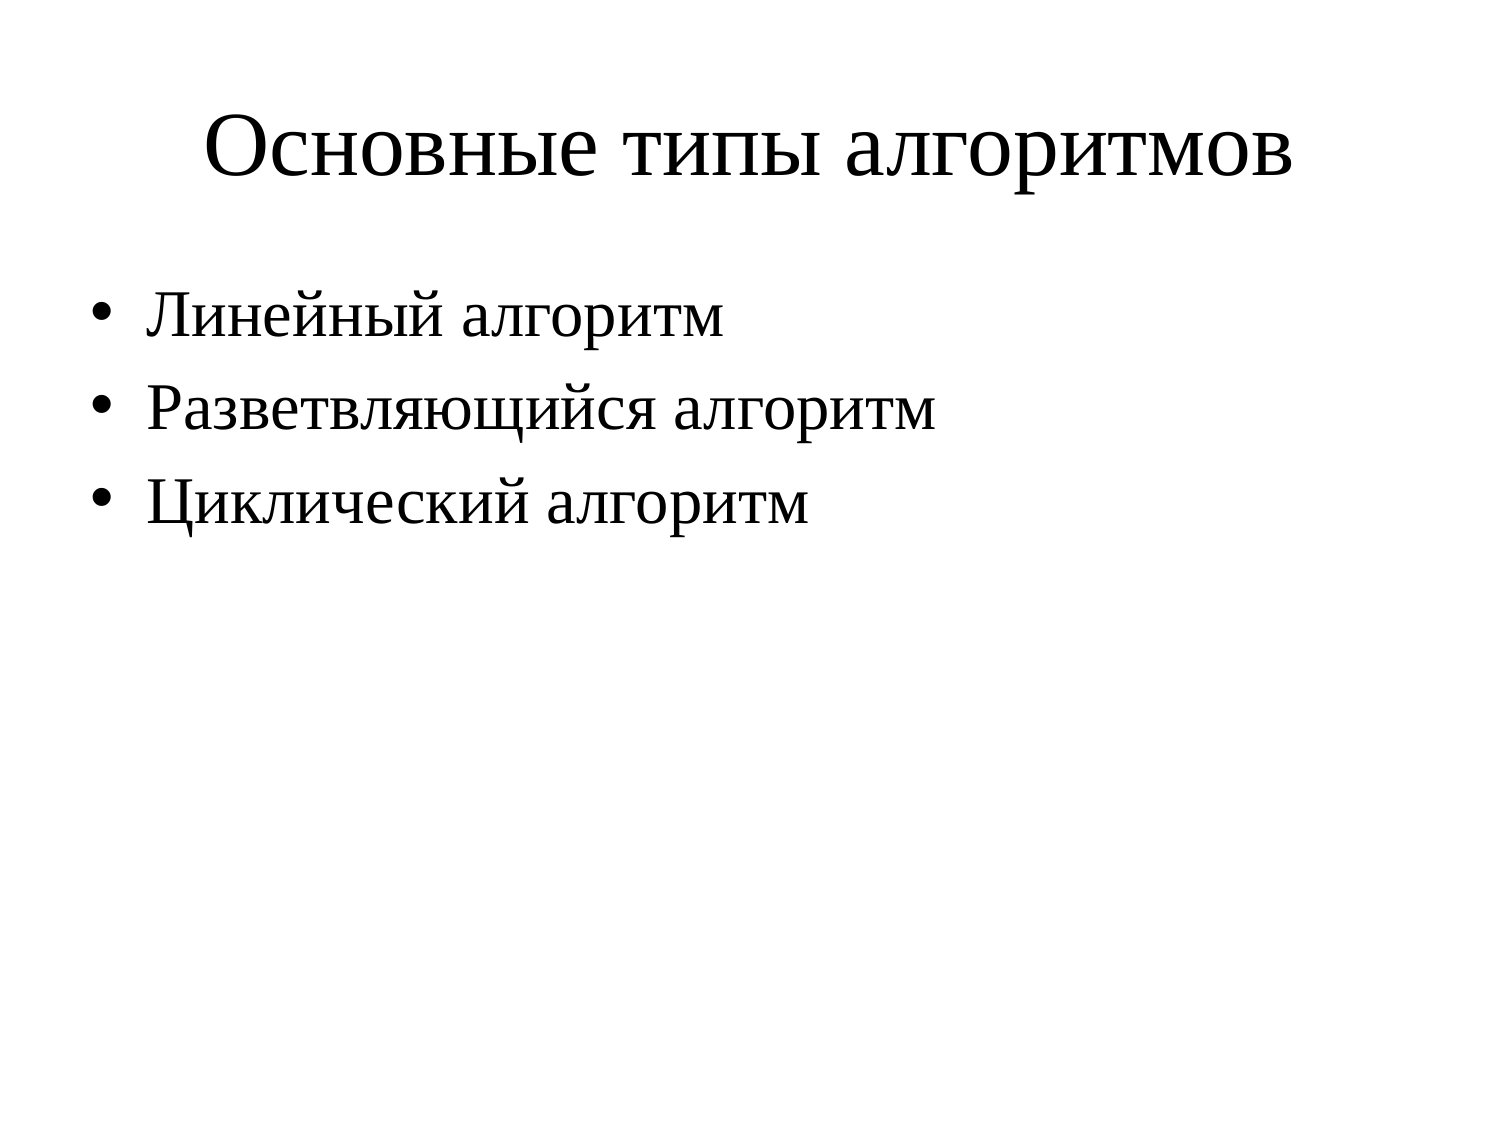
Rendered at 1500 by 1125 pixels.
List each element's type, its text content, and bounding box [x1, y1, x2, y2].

title Основные типы алгоритмов [75, 45, 1425, 233]
list Линейный алгоритм Разветвляющийся алгоритм Циклический алгоритм [75, 262, 1425, 1005]
